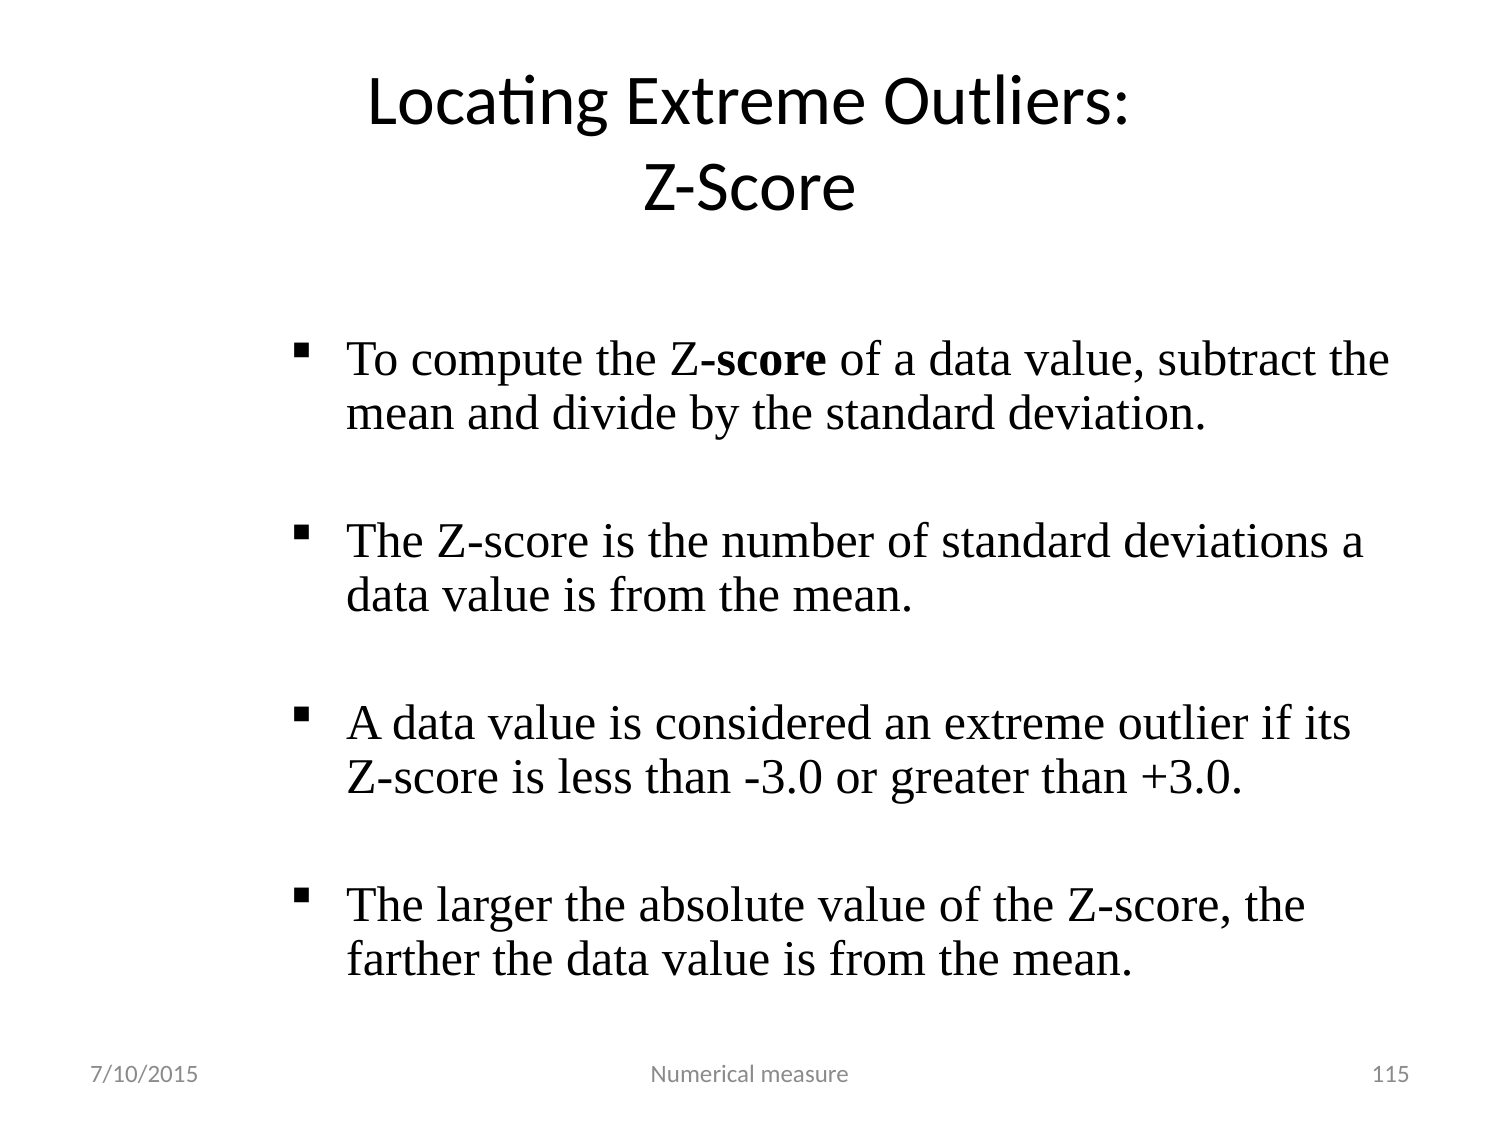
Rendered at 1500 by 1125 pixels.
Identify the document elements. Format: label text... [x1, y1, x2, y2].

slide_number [75, 1042, 425, 1103]
footer Numerical measure [512, 1042, 988, 1103]
title Locating Extreme Outliers: Z-Score [75, 45, 1425, 233]
list To compute the Z-score of a data value, subtract the mean and divide by the standard deviation. The Z-score is the number of standard deviations a data value is from the mean. A data value is considered an extreme outlier if its Z-score is less than -3.0 or greater than +3.0. The larger the absolute value of the Z-score, the farther the data value is from the mean. [275, 324, 1425, 1013]
slide_number 115 [1074, 1042, 1425, 1103]
